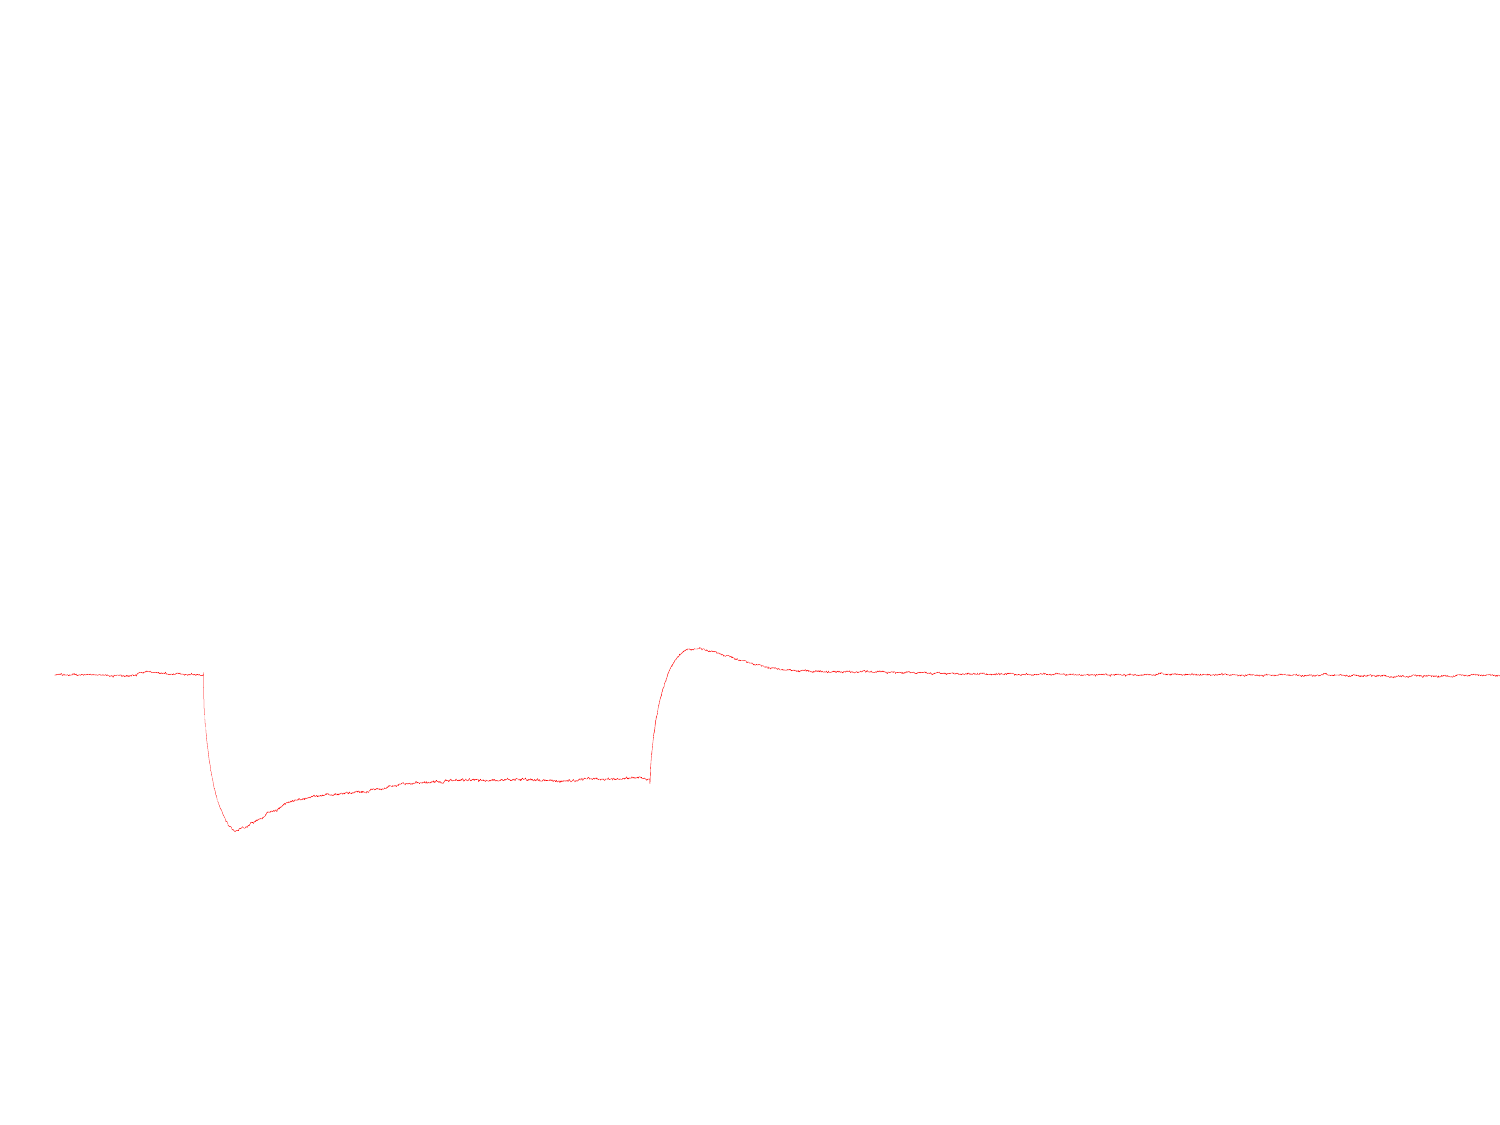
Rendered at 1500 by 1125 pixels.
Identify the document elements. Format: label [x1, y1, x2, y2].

text_box [54, 647, 1500, 832]
